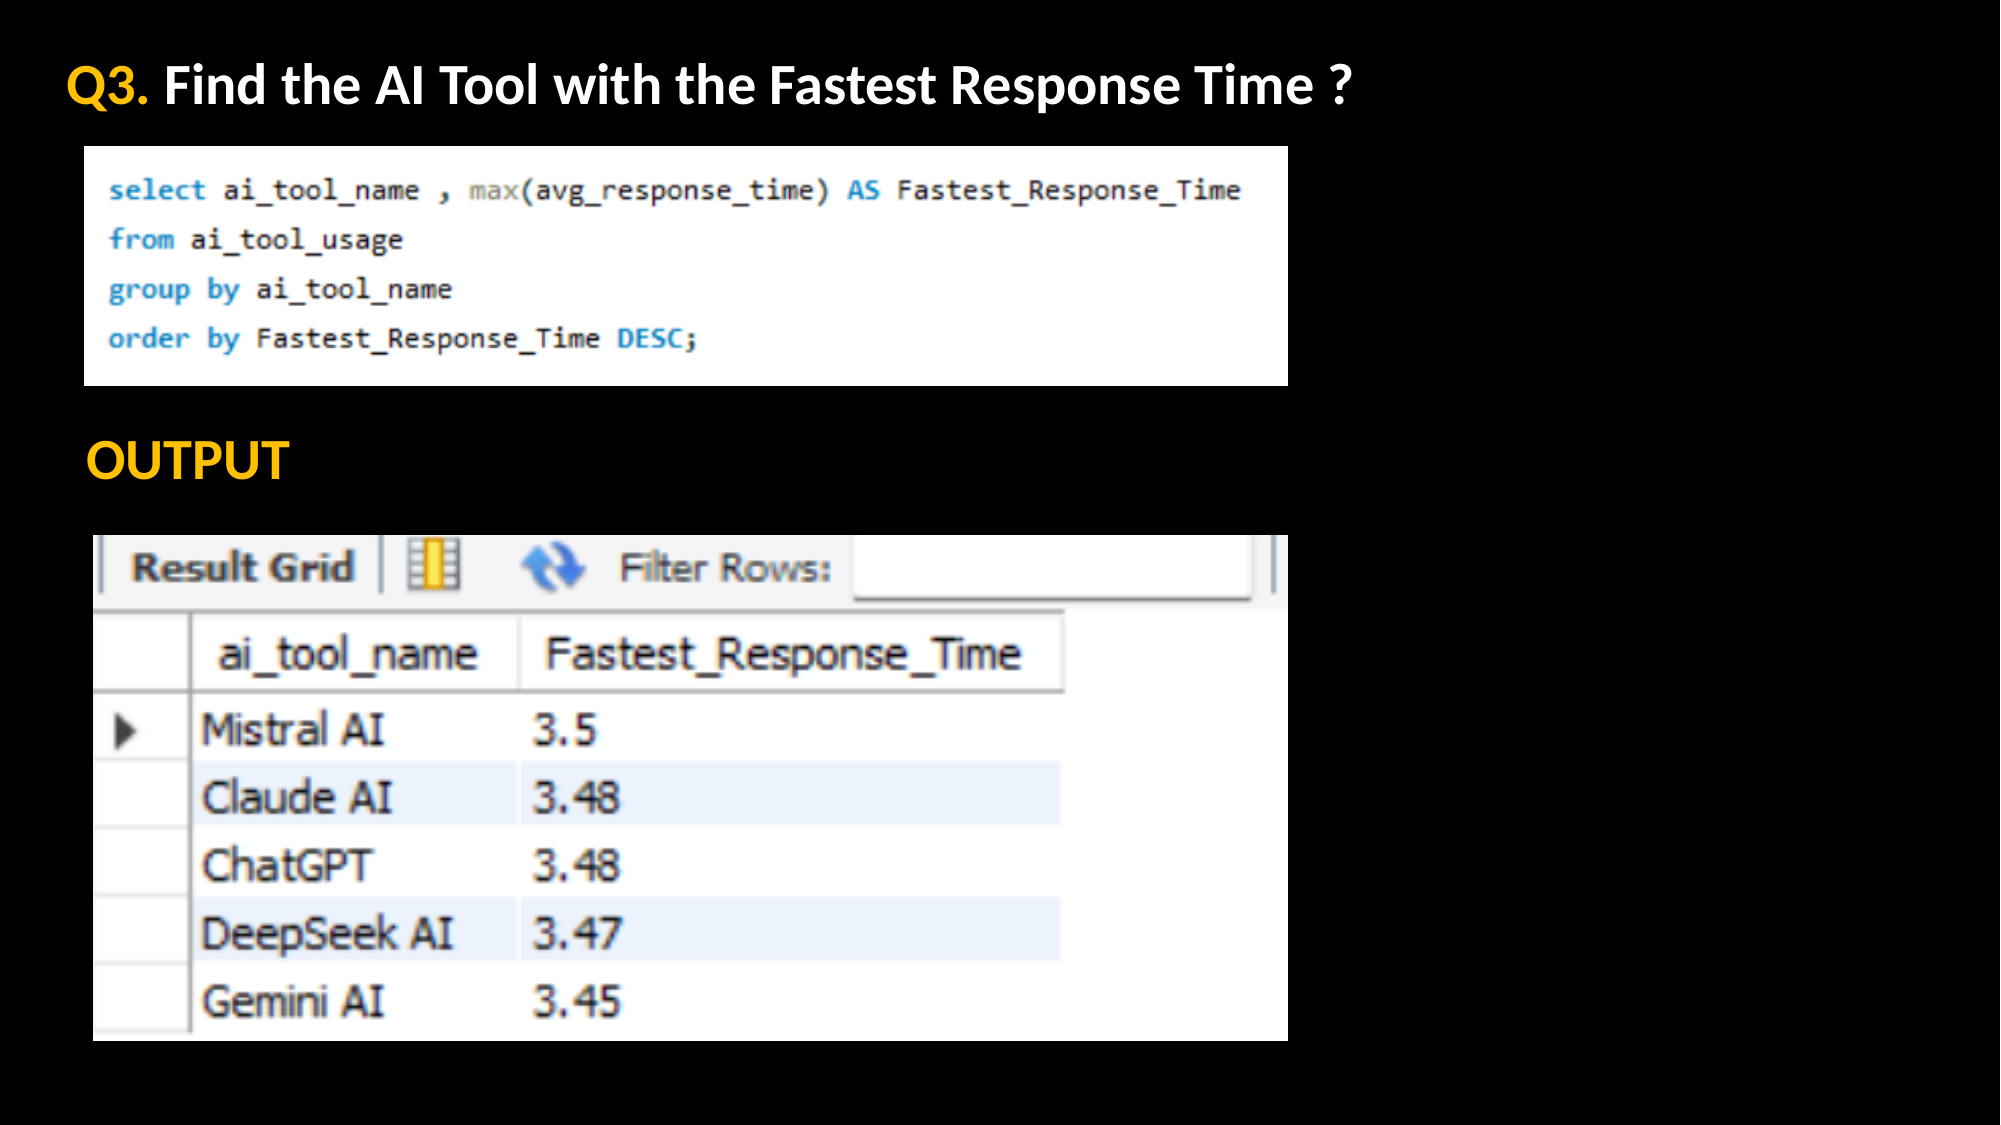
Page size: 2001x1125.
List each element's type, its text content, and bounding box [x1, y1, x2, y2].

picture [84, 146, 1288, 386]
text_box Q3. Find the AI Tool with the Fastest Response Time ? [51, 39, 1779, 124]
picture [93, 535, 1288, 1041]
text_box OUTPUT [71, 414, 599, 499]
